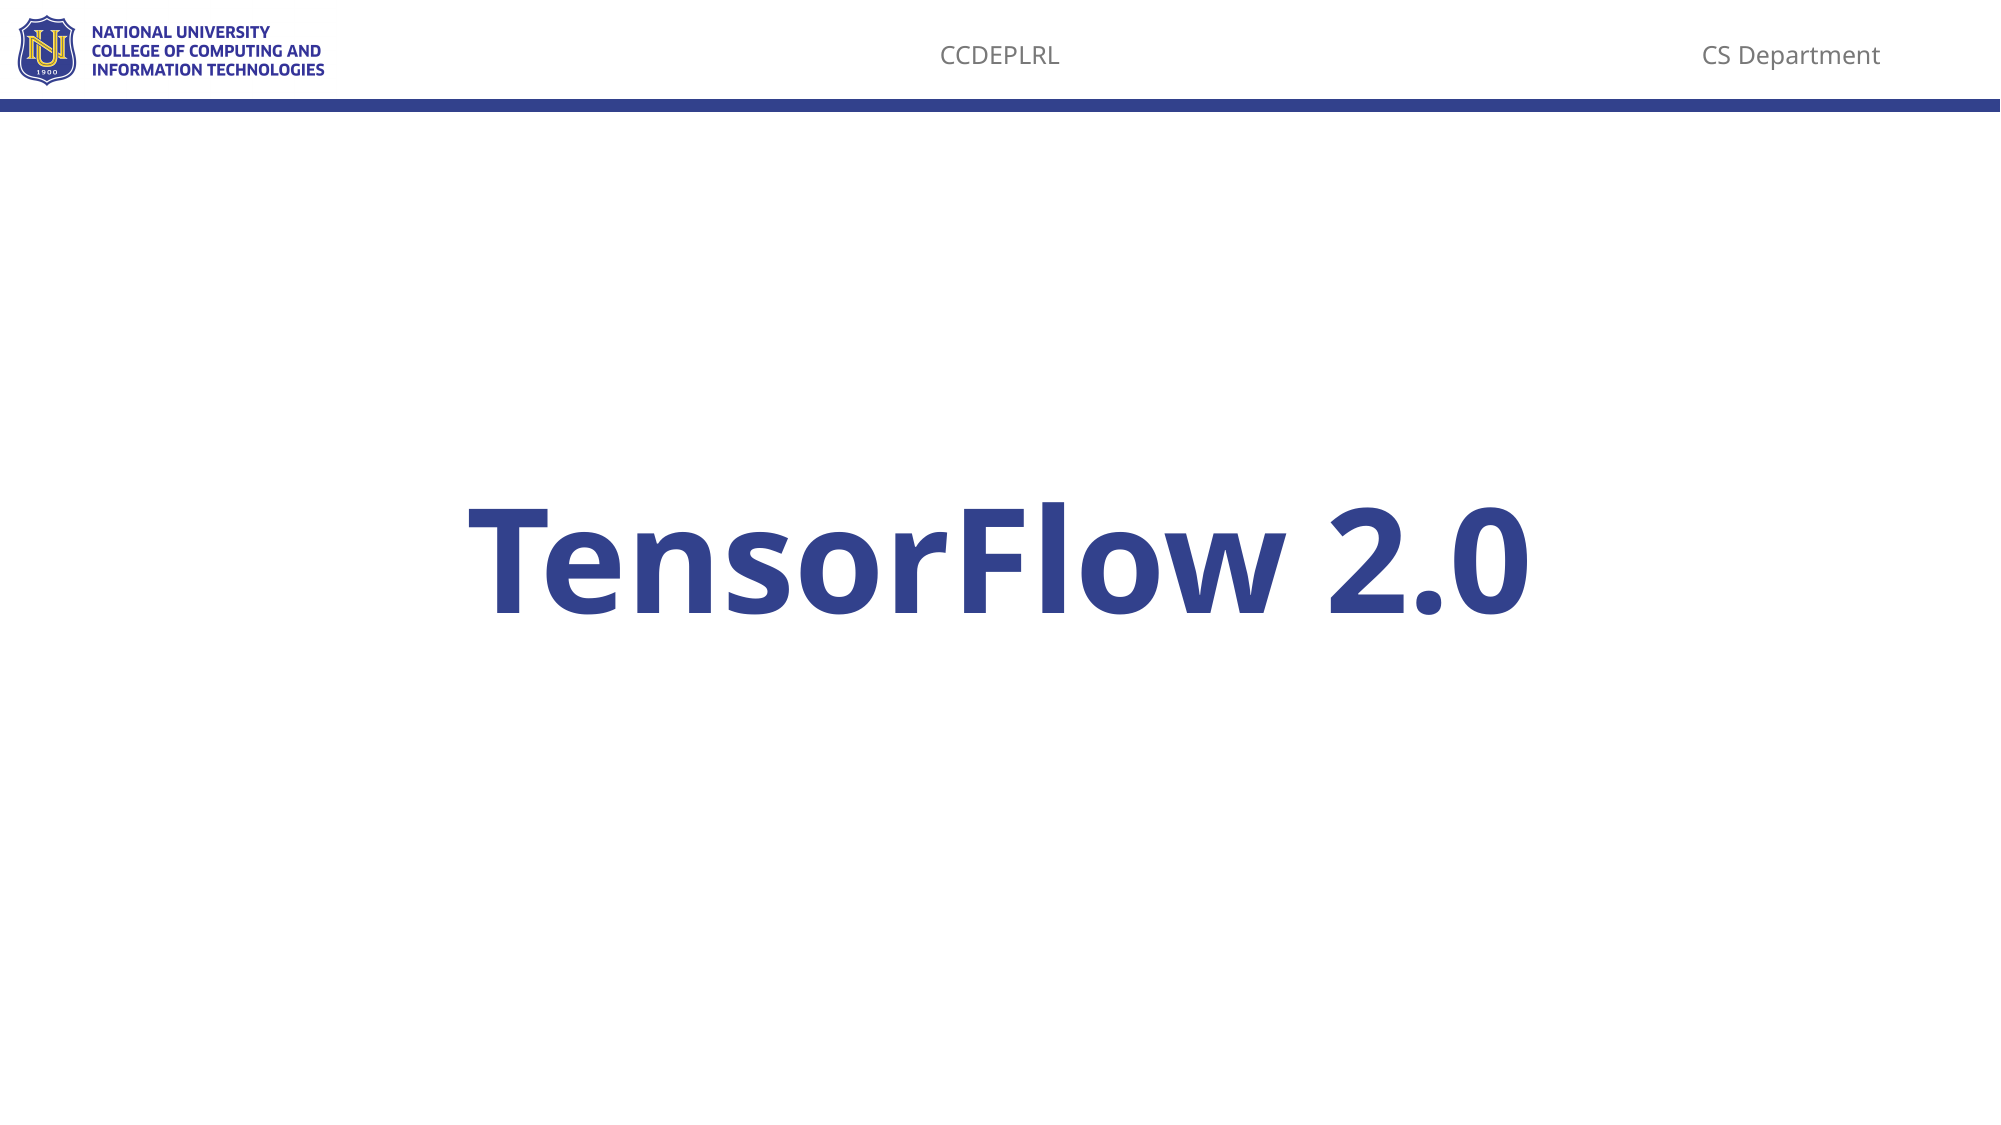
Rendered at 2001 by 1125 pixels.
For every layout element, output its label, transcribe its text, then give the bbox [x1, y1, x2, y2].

picture [0, 0, 337, 99]
title TensorFlow 2.0 [249, 458, 1750, 653]
